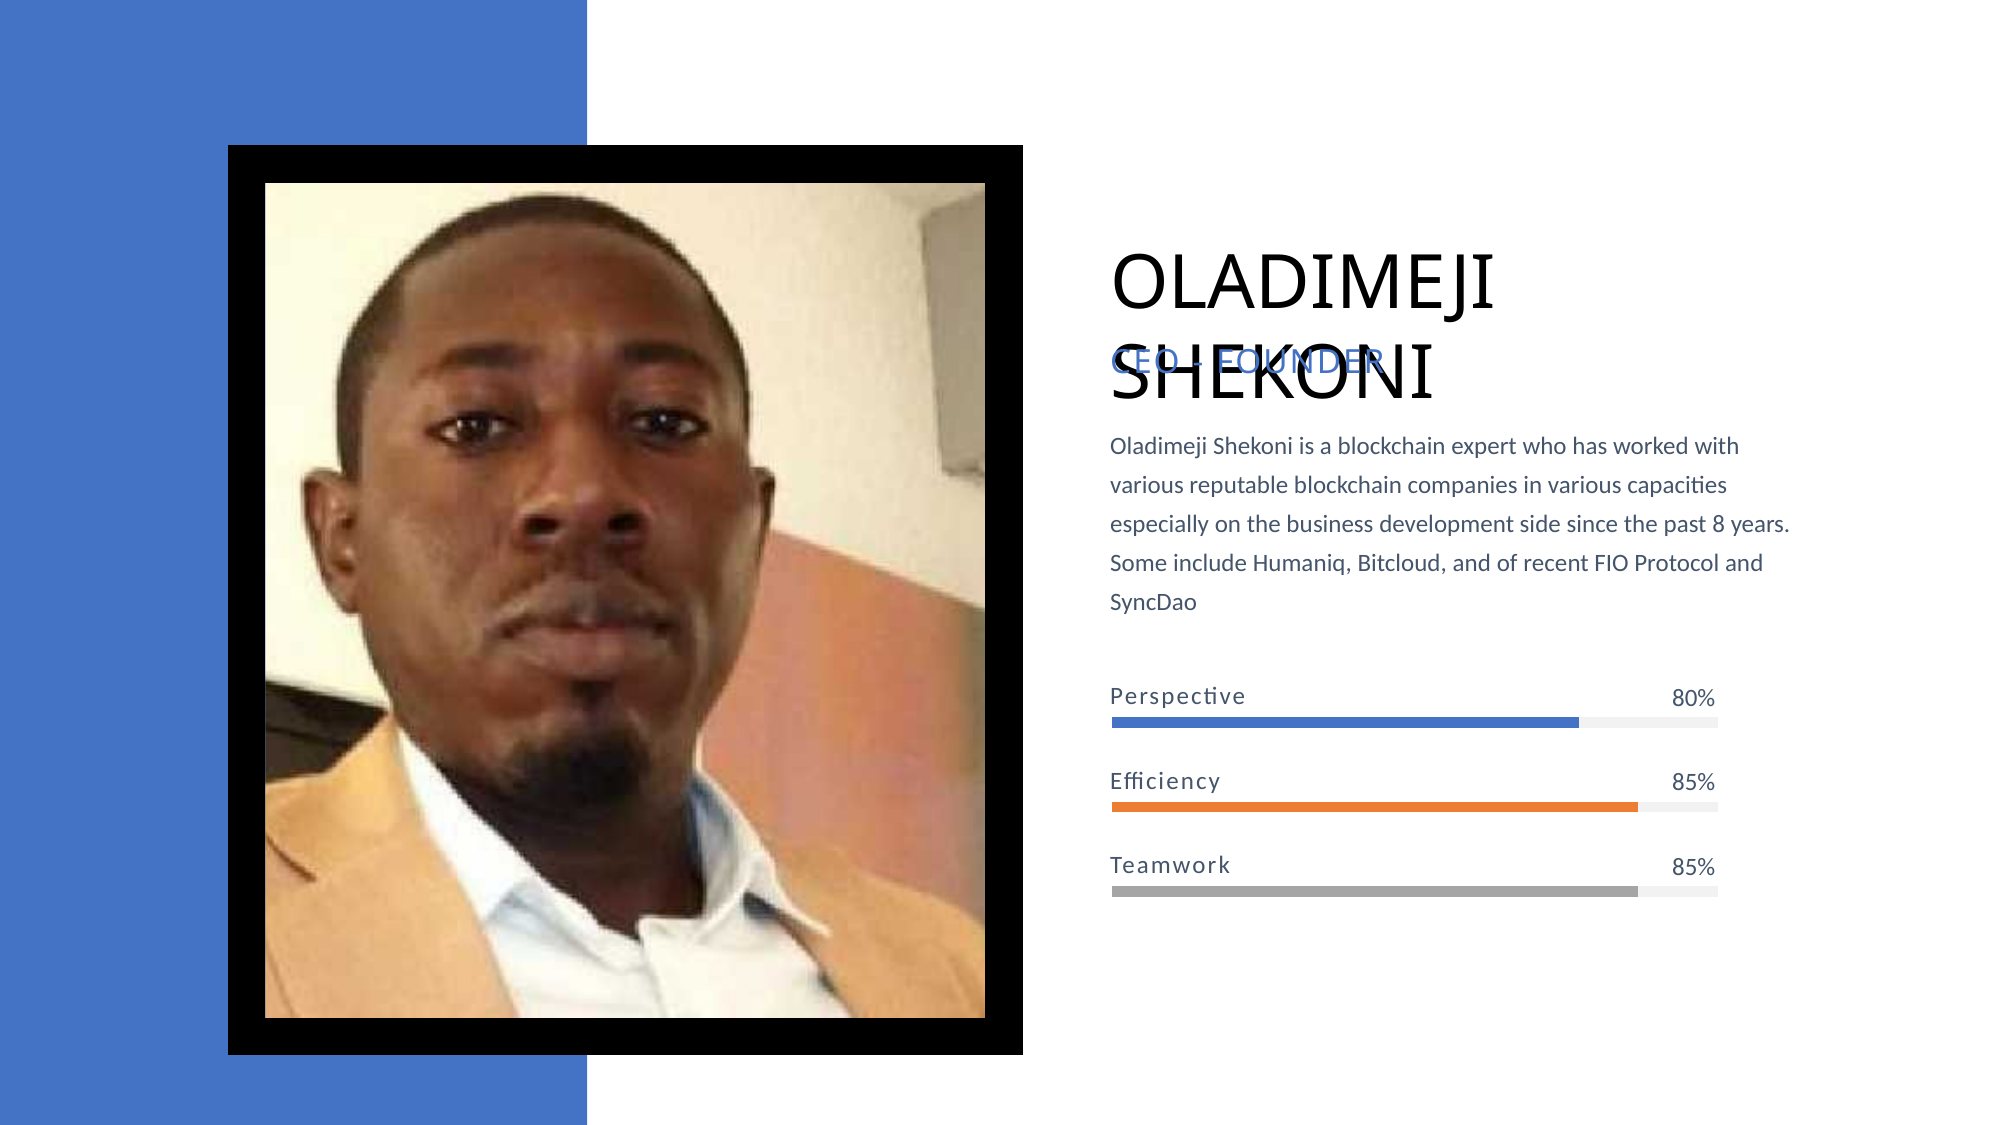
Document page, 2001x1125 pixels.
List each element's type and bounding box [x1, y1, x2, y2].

text_box [0, 0, 588, 1125]
picture [265, 182, 985, 1018]
text_box [1110, 233, 1818, 615]
text_box [1110, 679, 1719, 892]
